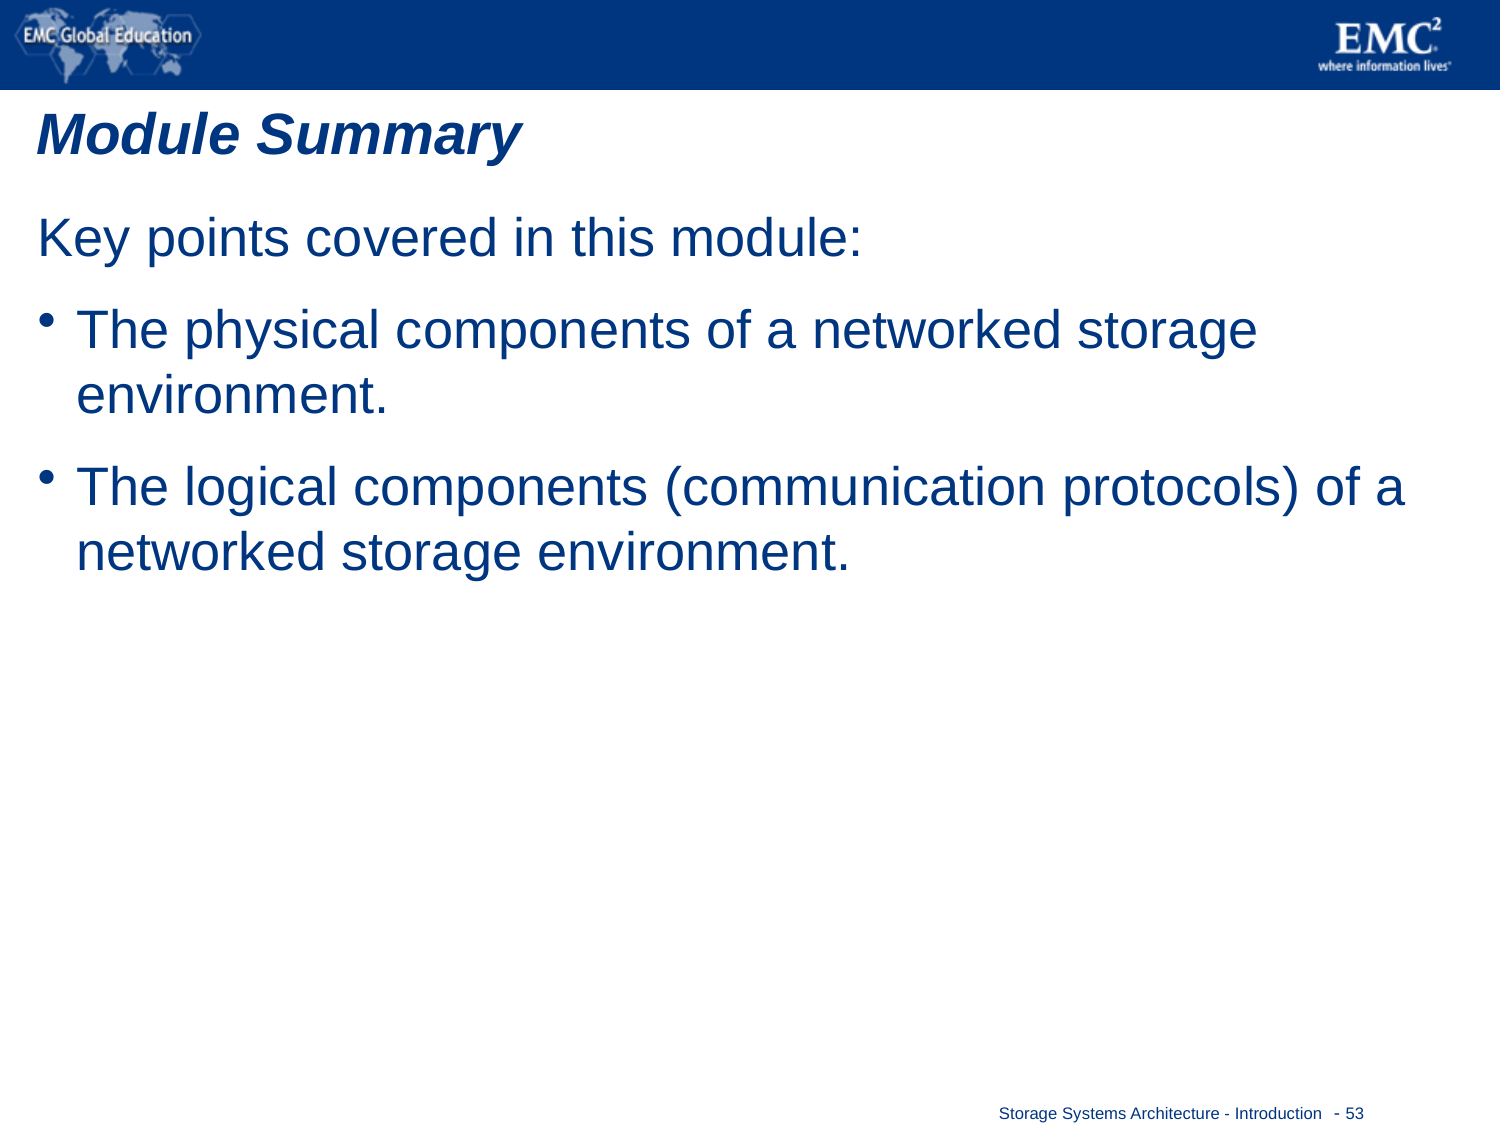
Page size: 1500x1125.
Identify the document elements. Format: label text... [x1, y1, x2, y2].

slide_number - 53 [1313, 1092, 1500, 1125]
picture [0, 0, 1500, 90]
title Module Summary [36, 95, 1466, 172]
list Key points covered in this module: The physical components of a networked storage environment. The logical components (communication protocols) of a networked storage environment. [36, 201, 1467, 1077]
footer Storage Systems Architecture - Introduction [712, 1095, 1313, 1125]
